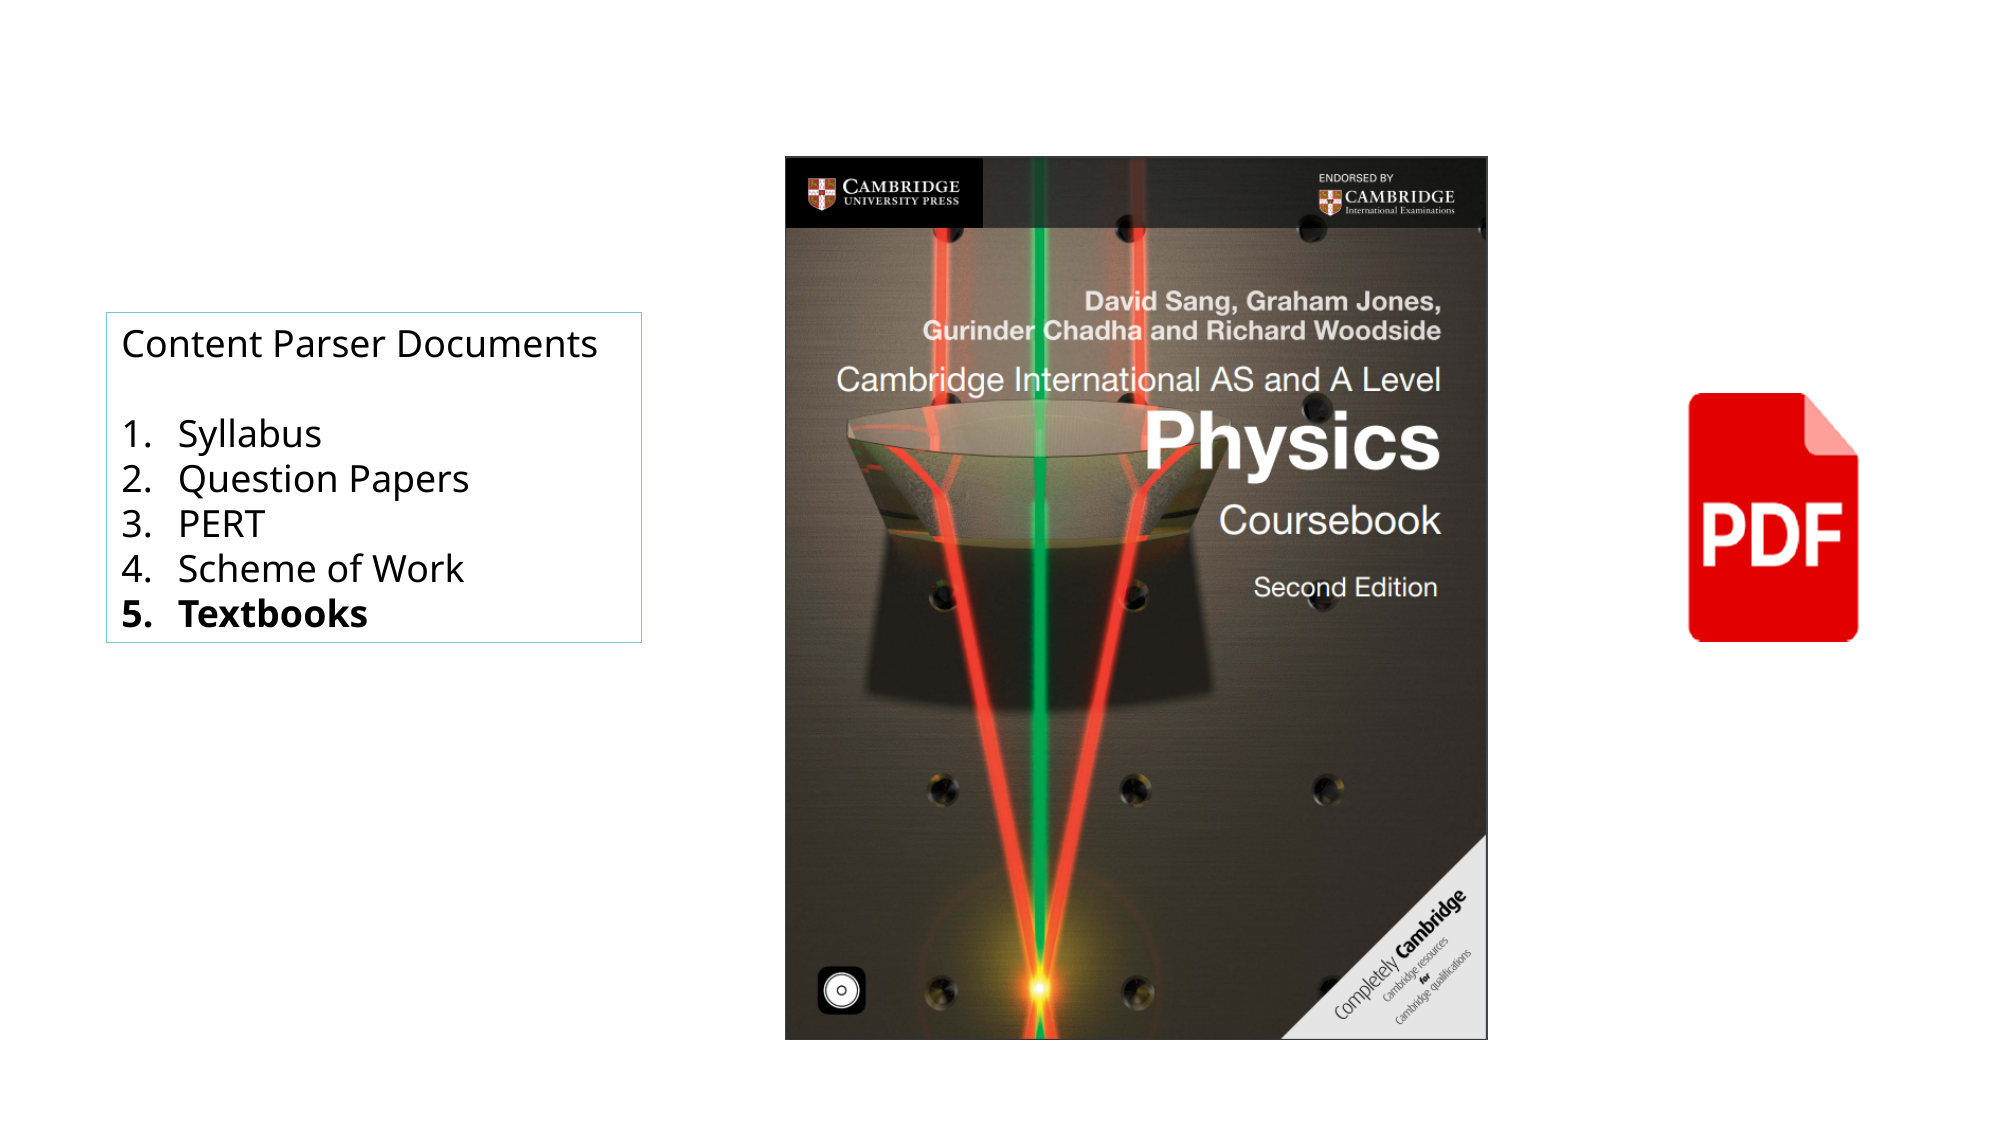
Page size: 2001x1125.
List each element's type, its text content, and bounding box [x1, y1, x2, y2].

picture [1558, 392, 1988, 642]
picture [785, 155, 1488, 1040]
text_box Content Parser Documents Syllabus Question Papers PERT Scheme of Work Textbooks [106, 312, 642, 643]
